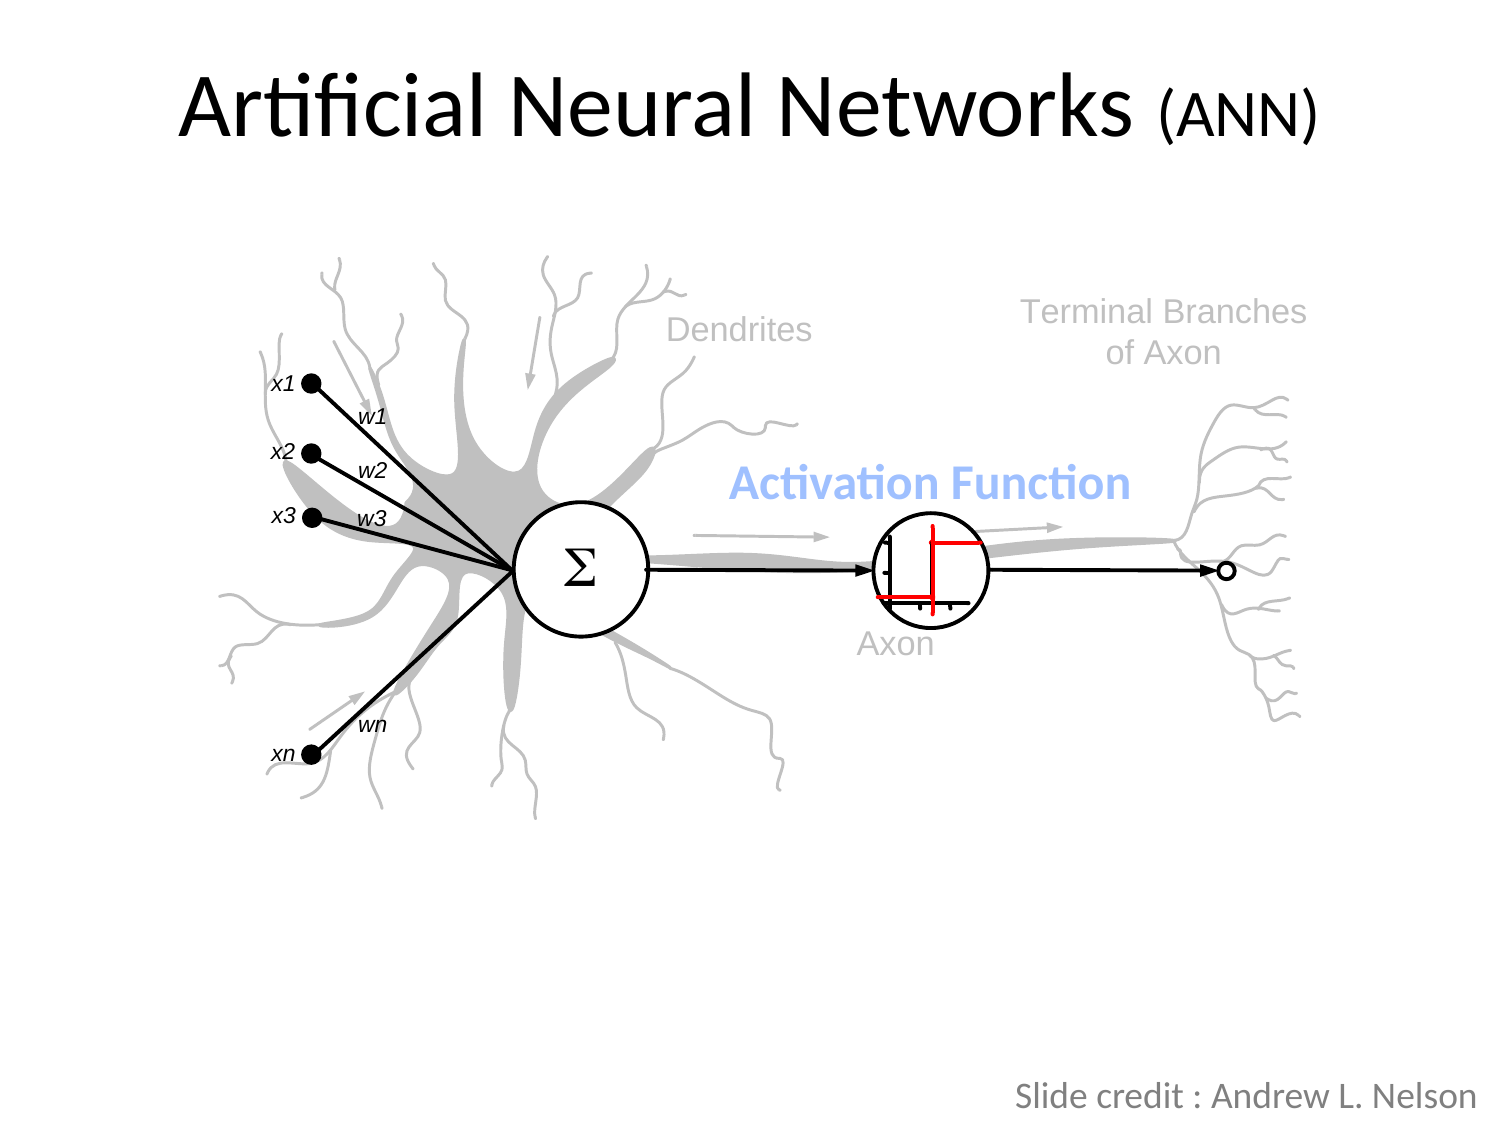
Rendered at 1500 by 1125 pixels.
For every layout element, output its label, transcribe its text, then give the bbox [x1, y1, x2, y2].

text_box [218, 255, 1319, 821]
text_box Slide credit : Andrew L. Nelson [1000, 1068, 1494, 1125]
text_box Artificial Neural Networks (ANN) [112, 37, 1388, 163]
